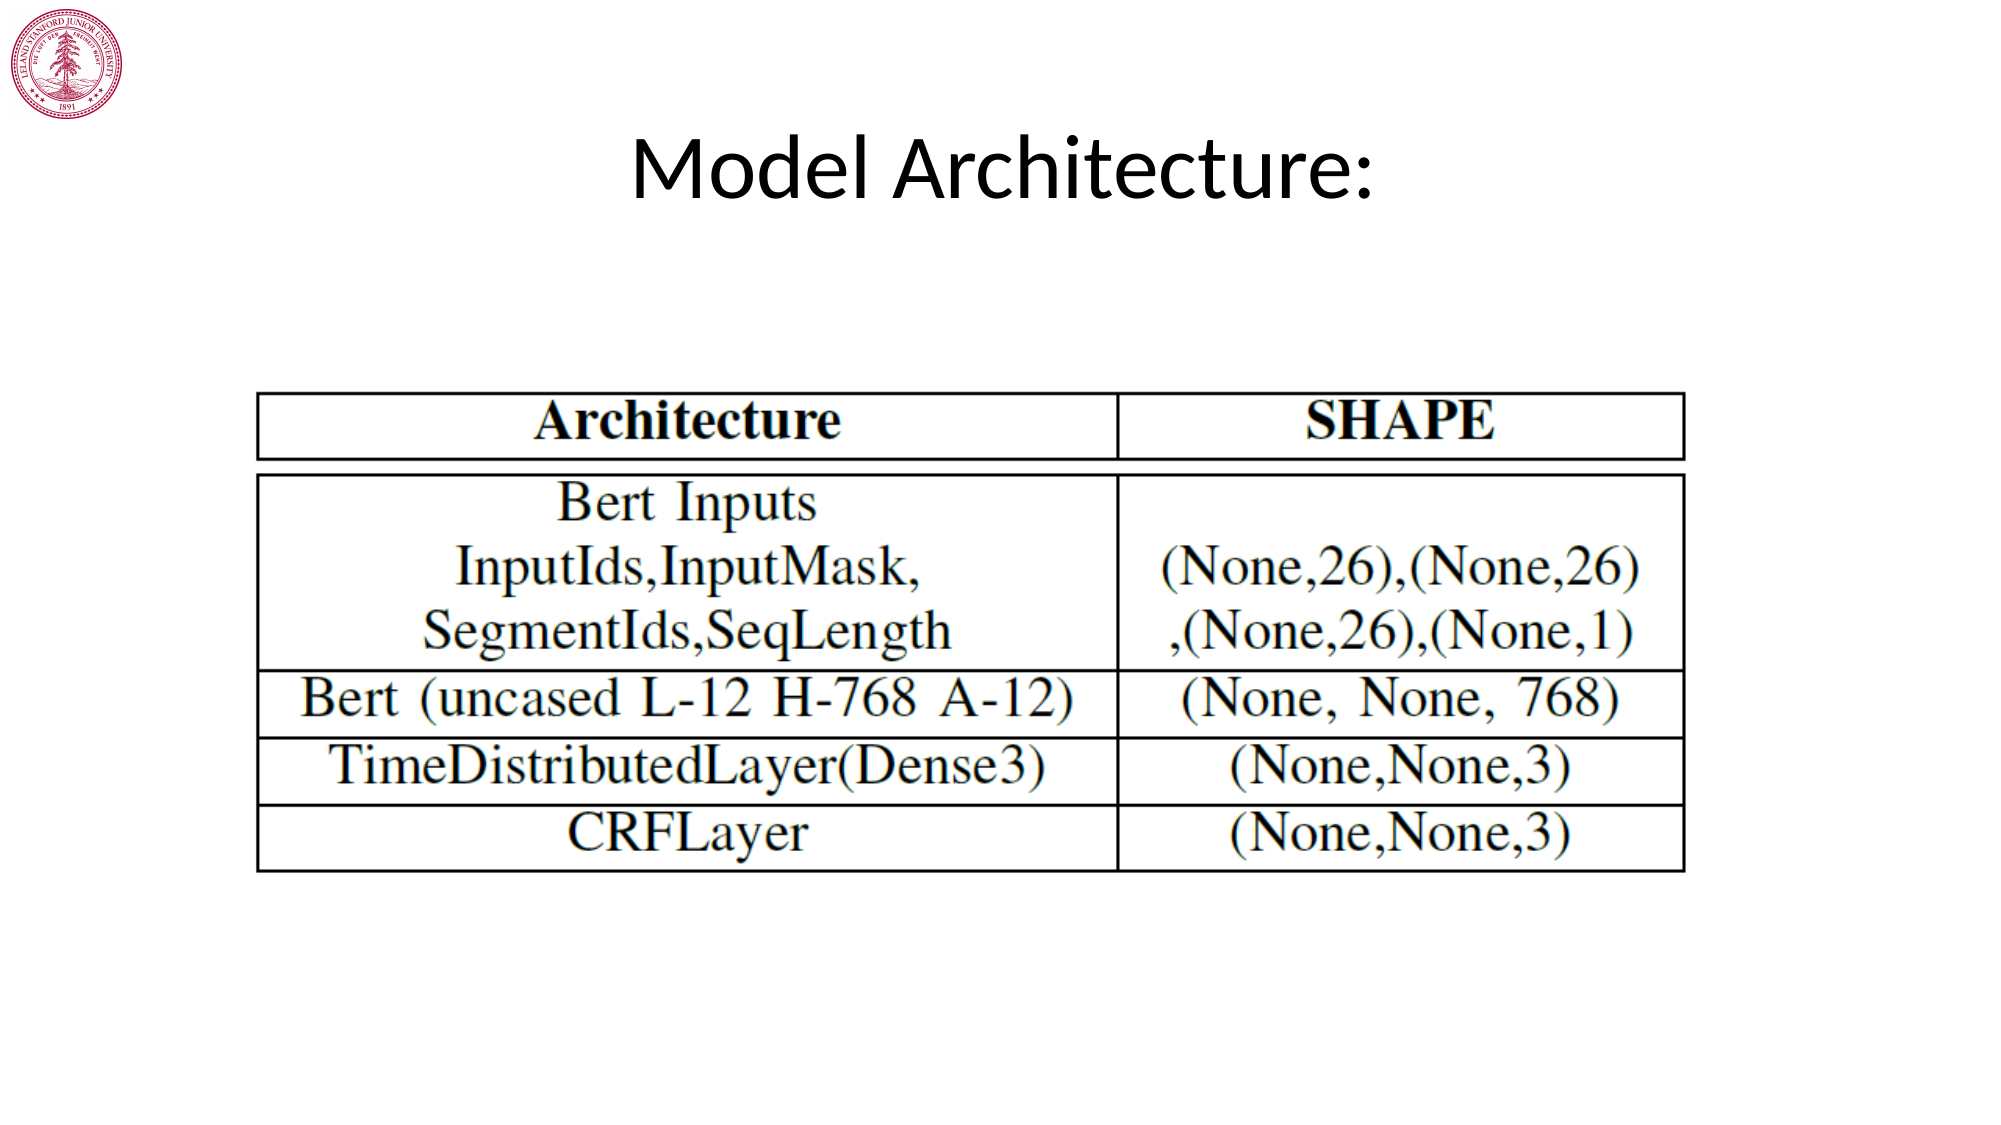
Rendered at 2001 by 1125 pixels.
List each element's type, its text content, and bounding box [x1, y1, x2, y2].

picture [244, 386, 1714, 887]
picture [11, 9, 122, 120]
title Model Architecture: [137, 59, 1863, 278]
